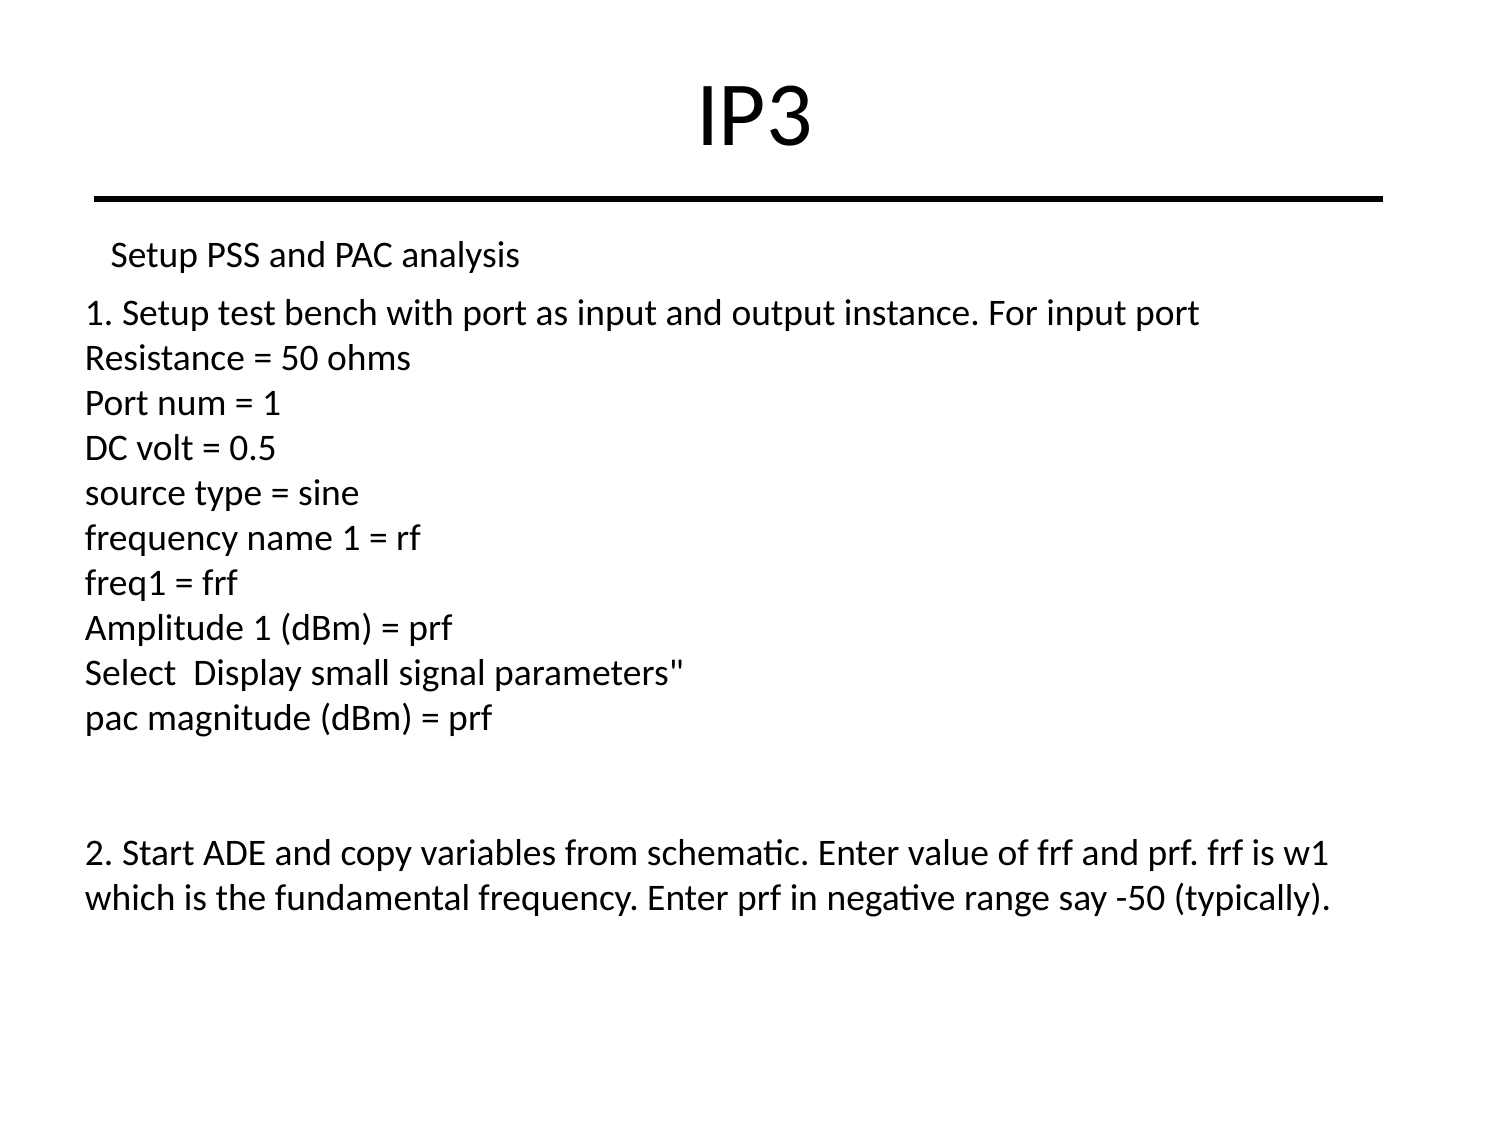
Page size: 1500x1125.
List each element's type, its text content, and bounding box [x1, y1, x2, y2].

title IP3 [117, 0, 1393, 230]
text_box Setup PSS and PAC analysis [95, 222, 536, 280]
text_box 1. Setup test bench with port as input and output instance. For input port Resistance = 50 ohms Port num = 1 DC volt = 0.5 source type = sine frequency name 1 = rf freq1 = frf Amplitude 1 (dBm) = prf Select Display small signal parameters" pac magnitude (dBm) = prf 2. Start ADE and copy variables from schematic. Enter value of frf and prf. frf is w1 which is the fundamental frequency. Enter prf in negative range say -50 (typically). [70, 280, 1454, 926]
